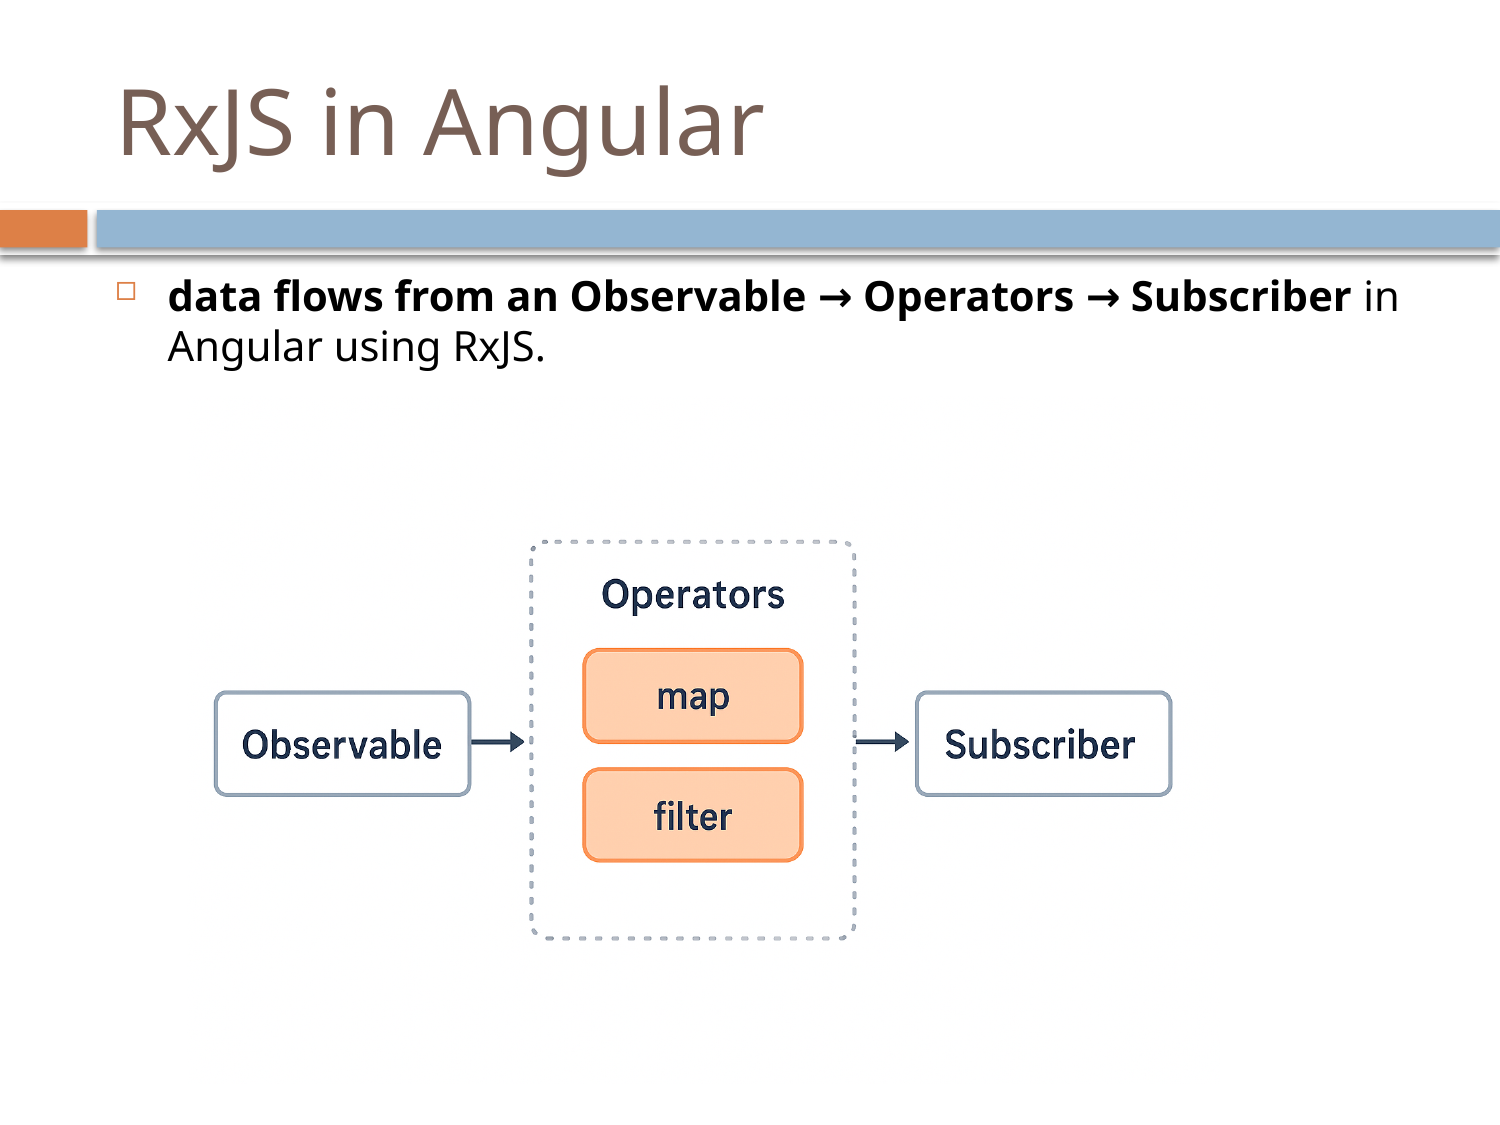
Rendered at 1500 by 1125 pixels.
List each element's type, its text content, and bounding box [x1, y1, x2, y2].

list data flows from an Observable → Operators → Subscriber in Angular using RxJS. [100, 262, 1438, 1000]
title RxJS in Angular [100, 37, 1438, 200]
picture [187, 395, 1220, 1085]
